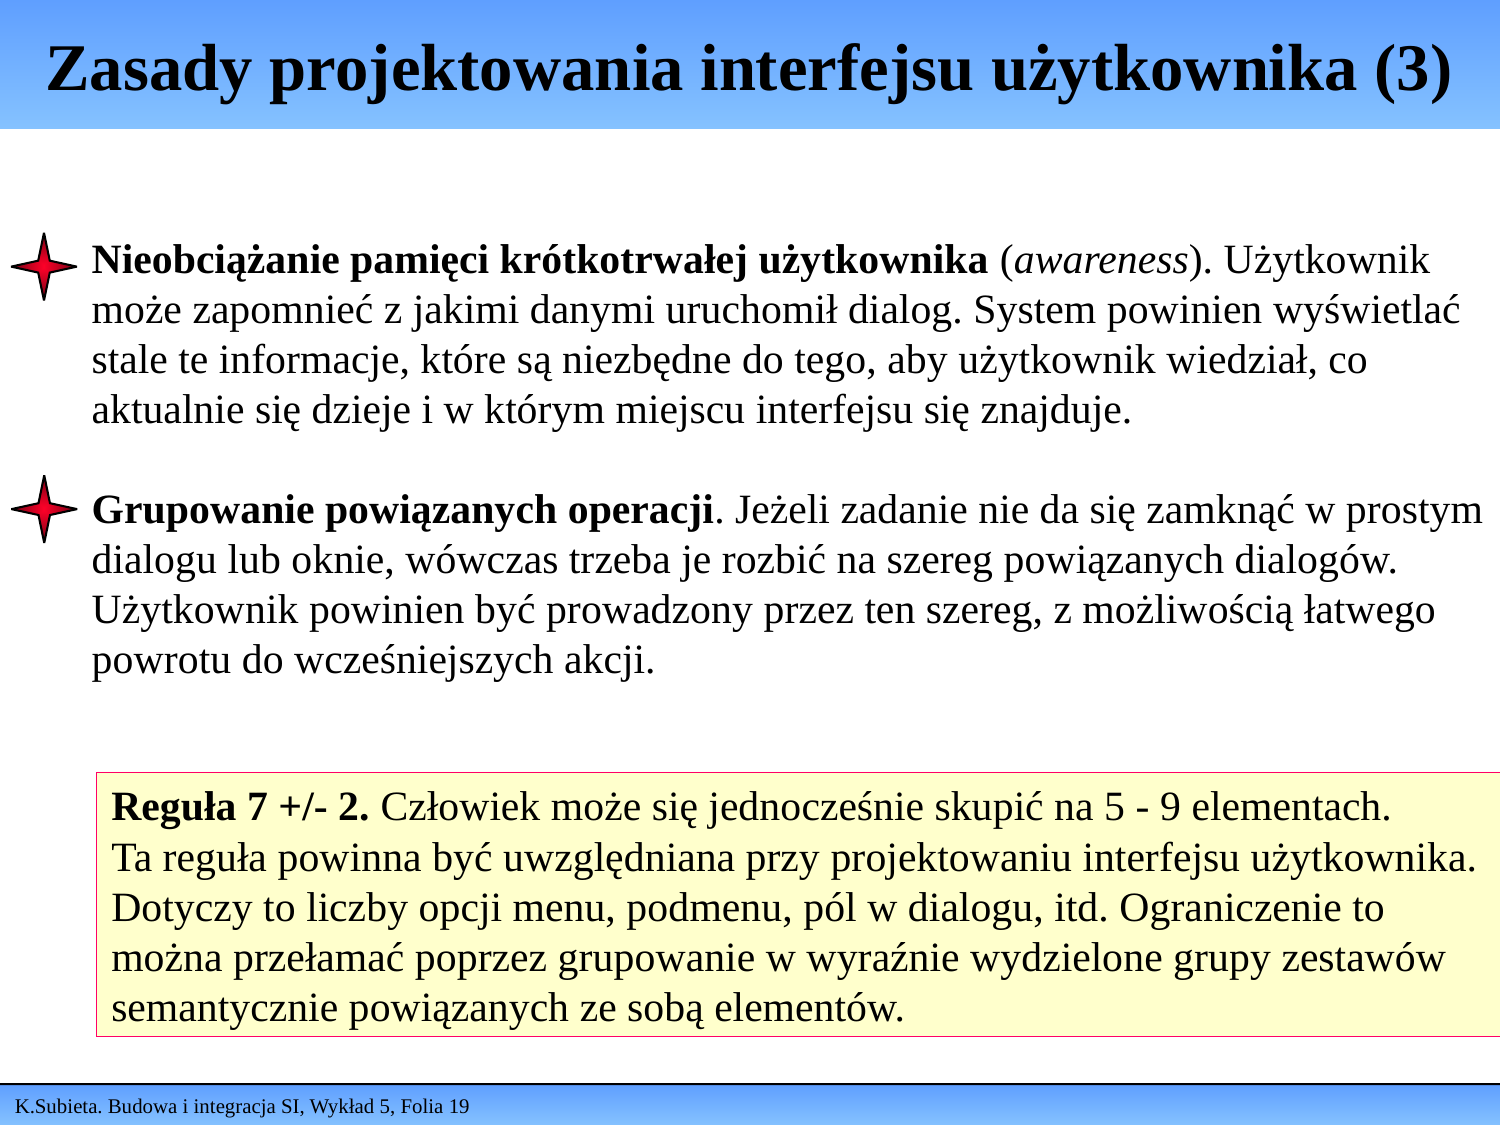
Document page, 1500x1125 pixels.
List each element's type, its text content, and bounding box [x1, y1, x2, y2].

text_box [11, 475, 78, 544]
title Zasady projektowania interfejsu użytkownika (3) [0, 0, 1500, 129]
text_box Reguła 7 +/- 2. Człowiek może się jednocześnie skupić na 5 - 9 elementach. Ta reguła powinna być uwzględniana przy projektowaniu interfejsu użytkownika. Dotyczy to liczby opcji menu, podmenu, pól w dialogu, itd. Ograniczenie to można przełamać poprzez grupowanie w wyraźnie wydzielone grupy zestawów semantycznie powiązanych ze sobą elementów. [96, 771, 1500, 1037]
text_box Nieobciążanie pamięci krótkotrwałej użytkownika (awareness). Użytkownik może zapomnieć z jakimi danymi uruchomił dialog. System powinien wyświetlać stale te informacje, które są niezbędne do tego, aby użytkownik wiedział, co aktualnie się dzieje i w którym miejscu interfejsu się znajduje. Grupowanie powiązanych operacji. Jeżeli zadanie nie da się zamknąć w prostym dialogu lub oknie, wówczas trzeba je rozbić na szereg powiązanych dialogów. Użytkownik powinien być prowadzony przez ten szereg, z możliwością łatwego powrotu do wcześniejszych akcji. [76, 224, 1500, 690]
text_box [11, 232, 77, 301]
